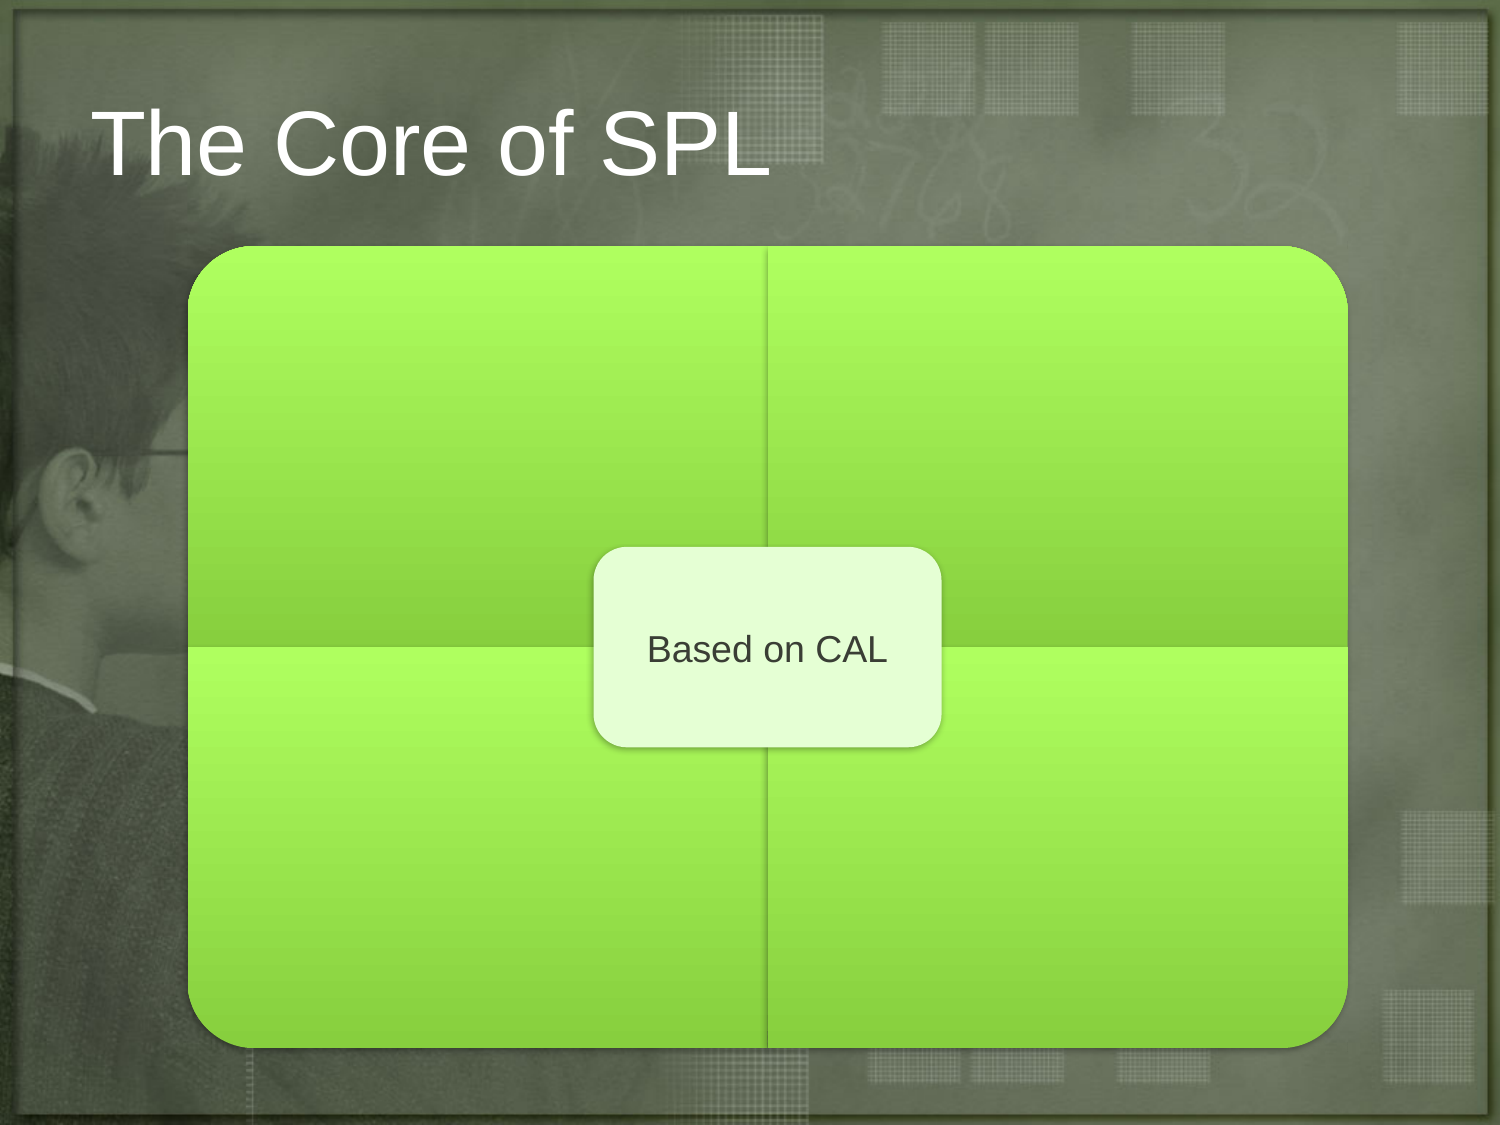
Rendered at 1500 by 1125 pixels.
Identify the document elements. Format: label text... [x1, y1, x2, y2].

title The Core of SPL [74, 44, 1426, 233]
picture [0, 0, 1500, 1125]
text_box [187, 245, 1348, 1049]
